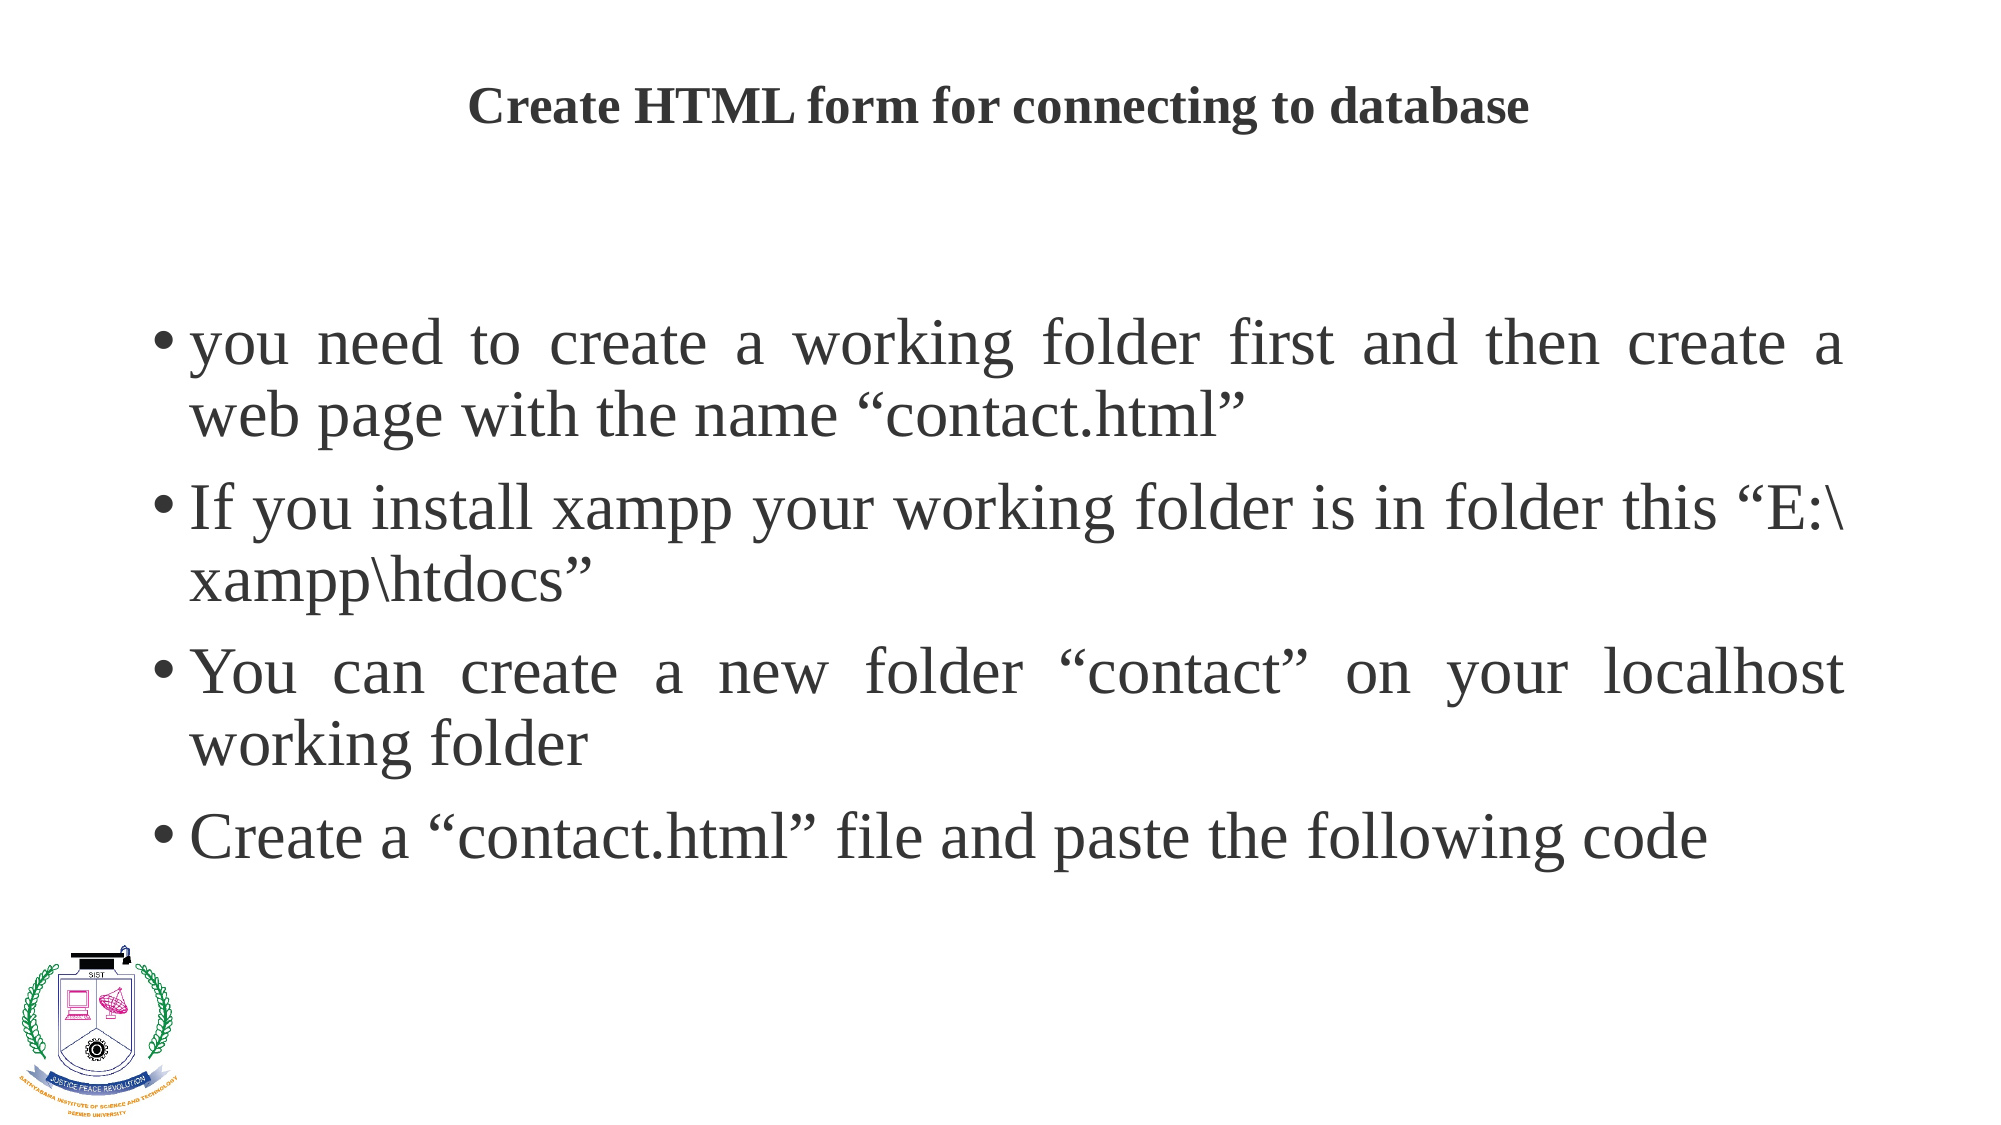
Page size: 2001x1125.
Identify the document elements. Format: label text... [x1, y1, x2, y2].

list you need to create a working folder first and then create a web page with the name “contact.html” If you install xampp your working folder is in folder this “E:\xampp\htdocs” You can create a new folder “contact” on your localhost working folder Create a “contact.html” file and paste the following code [137, 299, 1863, 1014]
picture [0, 940, 195, 1125]
title Create HTML form for connecting to database [88, 69, 1912, 207]
